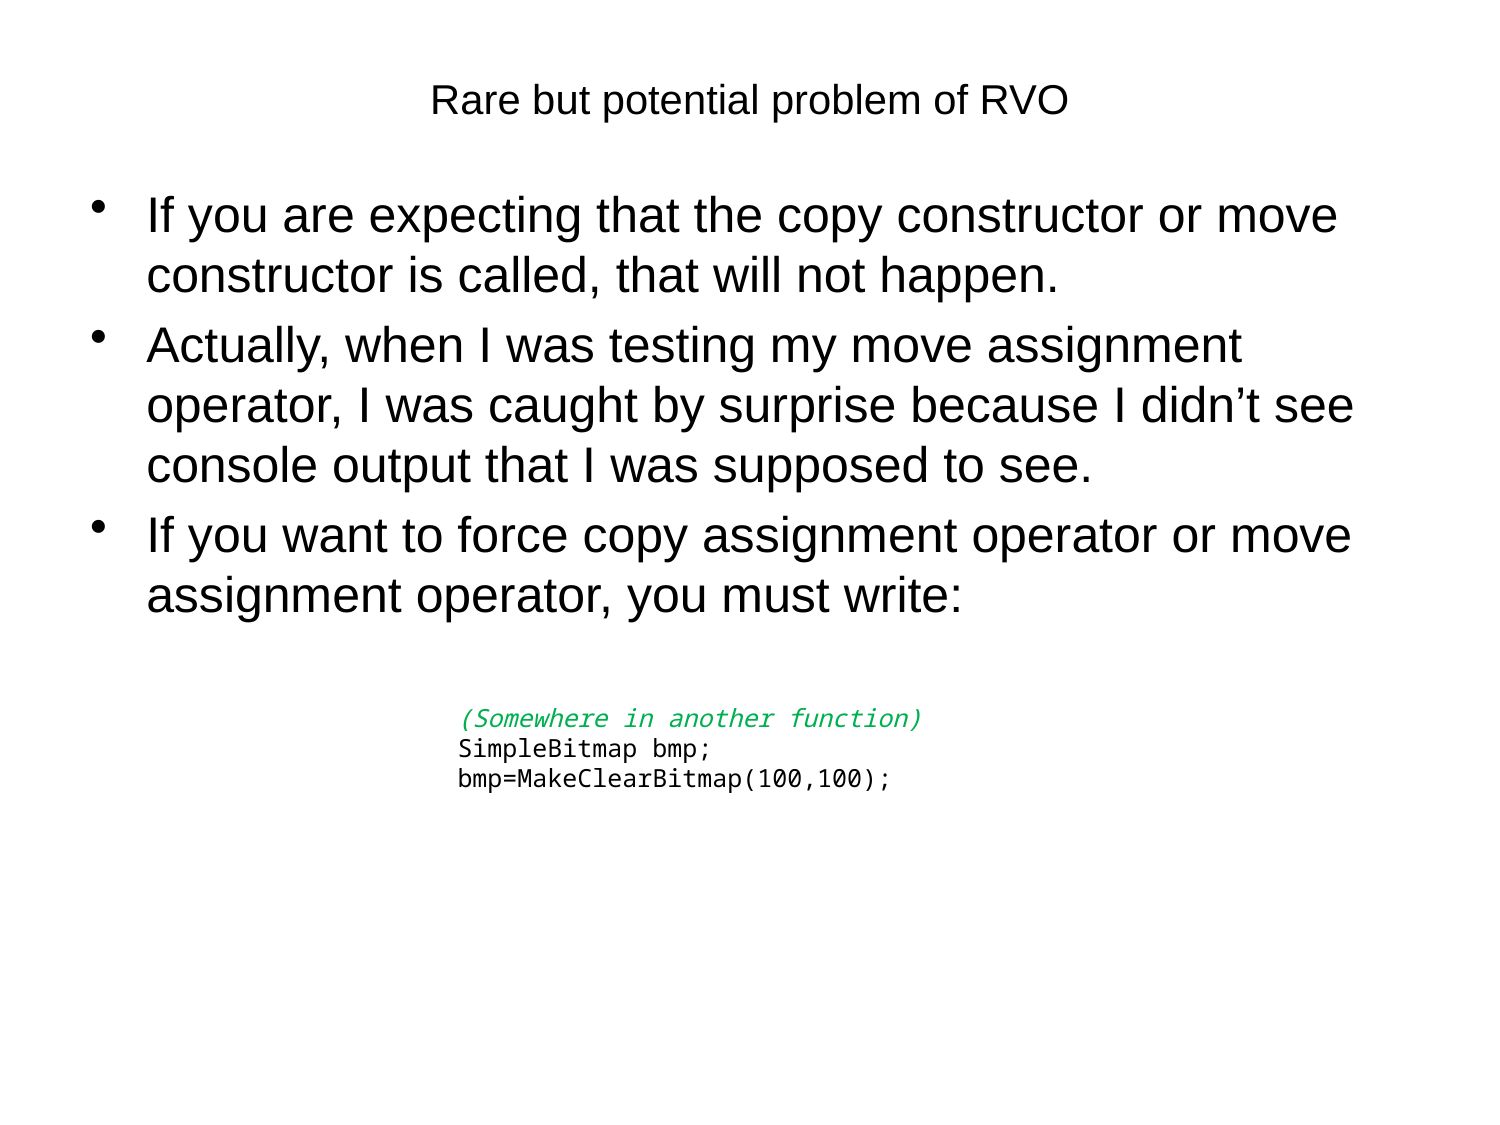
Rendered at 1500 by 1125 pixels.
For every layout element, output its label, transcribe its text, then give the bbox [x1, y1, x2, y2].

text_box (Somewhere in another function) SimpleBitmap bmp; bmp=MakeClearBitmap(100,100); [292, 665, 1208, 831]
title Rare but potential problem of RVO [75, 45, 1425, 150]
list If you are expecting that the copy constructor or move constructor is called, that will not happen. Actually, when I was testing my move assignment operator, I was caught by surprise because I didn’t see console output that I was supposed to see. If you want to force copy assignment operator or move assignment operator, you must write: [75, 174, 1425, 1005]
